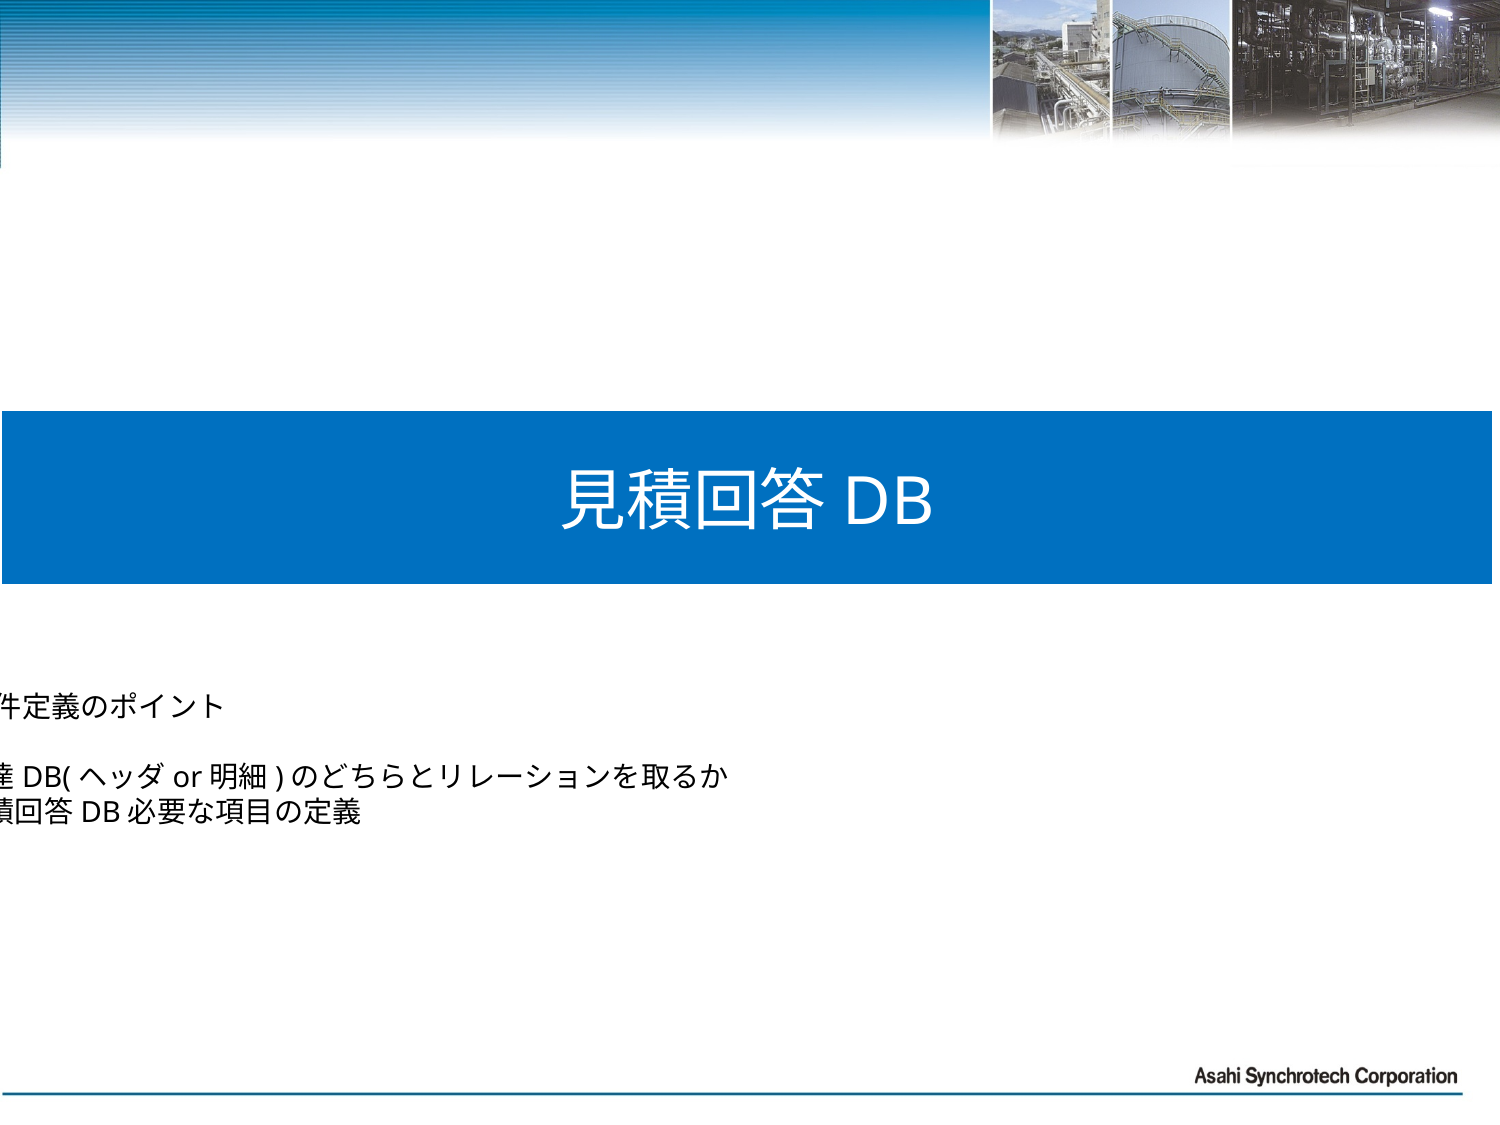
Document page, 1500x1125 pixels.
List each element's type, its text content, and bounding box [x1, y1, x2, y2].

text_box ■要件定義のポイント ・調達DB(ヘッダor明細)のどちらとリレーションを取るか ・見積回答DB必要な項目の定義 [0, 680, 744, 836]
picture [0, 0, 1500, 1125]
text_box 見積回答DB [0, 407, 1496, 588]
